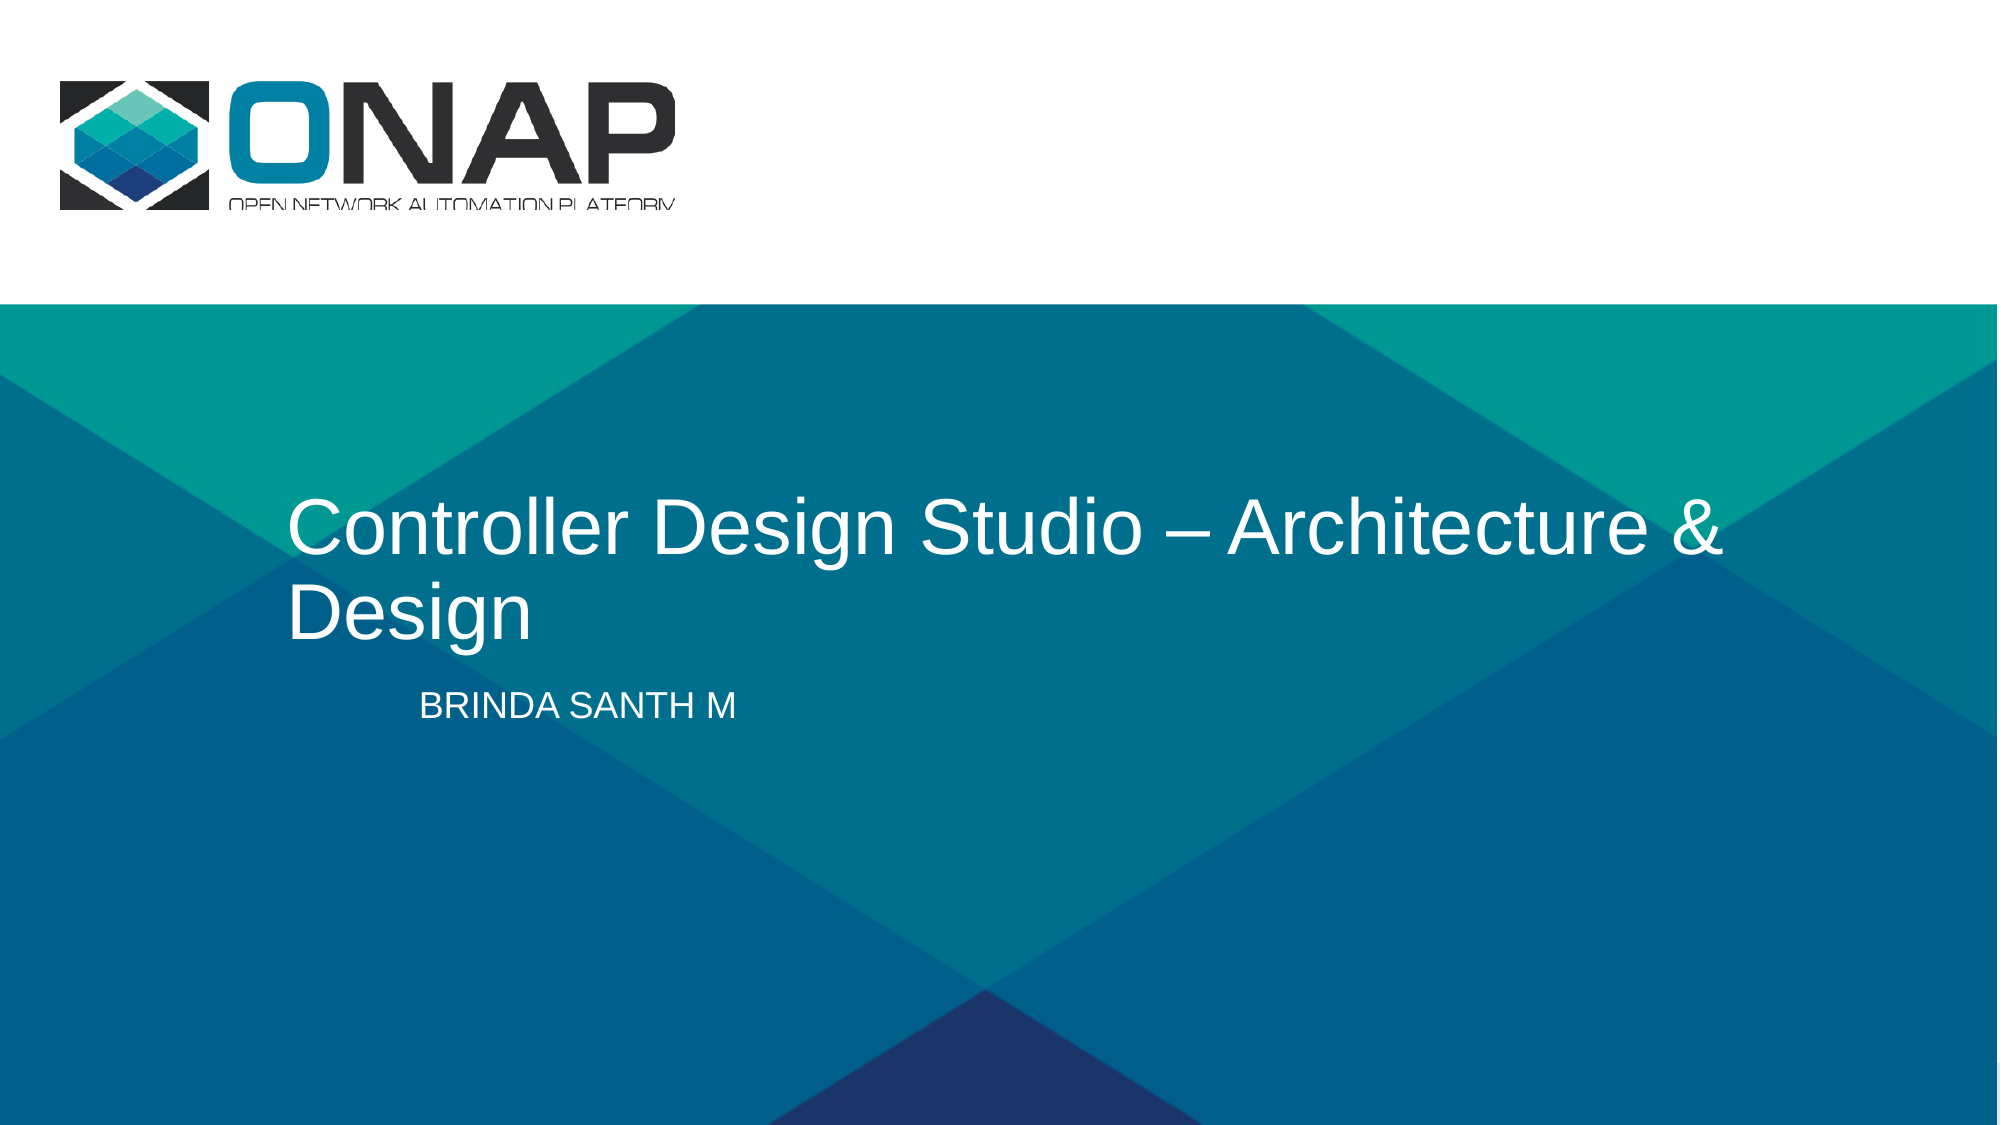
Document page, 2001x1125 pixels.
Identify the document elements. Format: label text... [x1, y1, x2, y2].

subtitle BRINDA SANTH M [403, 678, 1904, 804]
picture [1307, 305, 1997, 499]
picture [0, 305, 696, 543]
title Controller Design Studio – Architecture & Design [271, 477, 1772, 666]
picture [770, 990, 1202, 1125]
